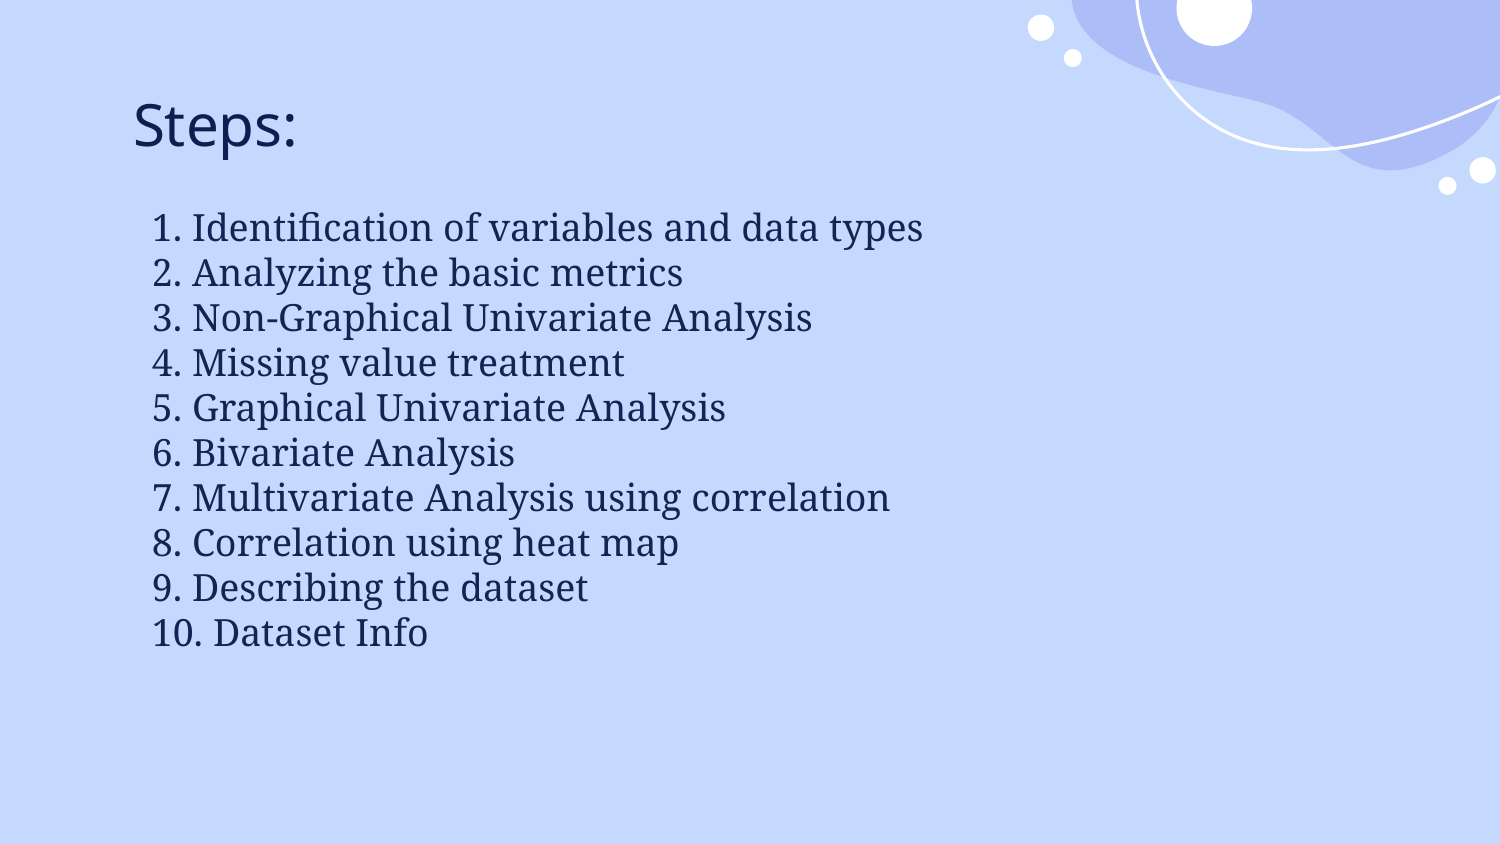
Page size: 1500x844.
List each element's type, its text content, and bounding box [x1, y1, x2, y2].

title Steps: [118, 72, 1382, 167]
list 1. Identification of variables and data types 2. Analyzing the basic metrics 3. Non-Graphical Univariate Analysis 4. Missing value treatment 5. Graphical Univariate Analysis 6. Bivariate Analysis 7. Multivariate Analysis using correlation 8. Correlation using heat map 9. Describing the dataset 10. Dataset Info [118, 189, 1382, 756]
